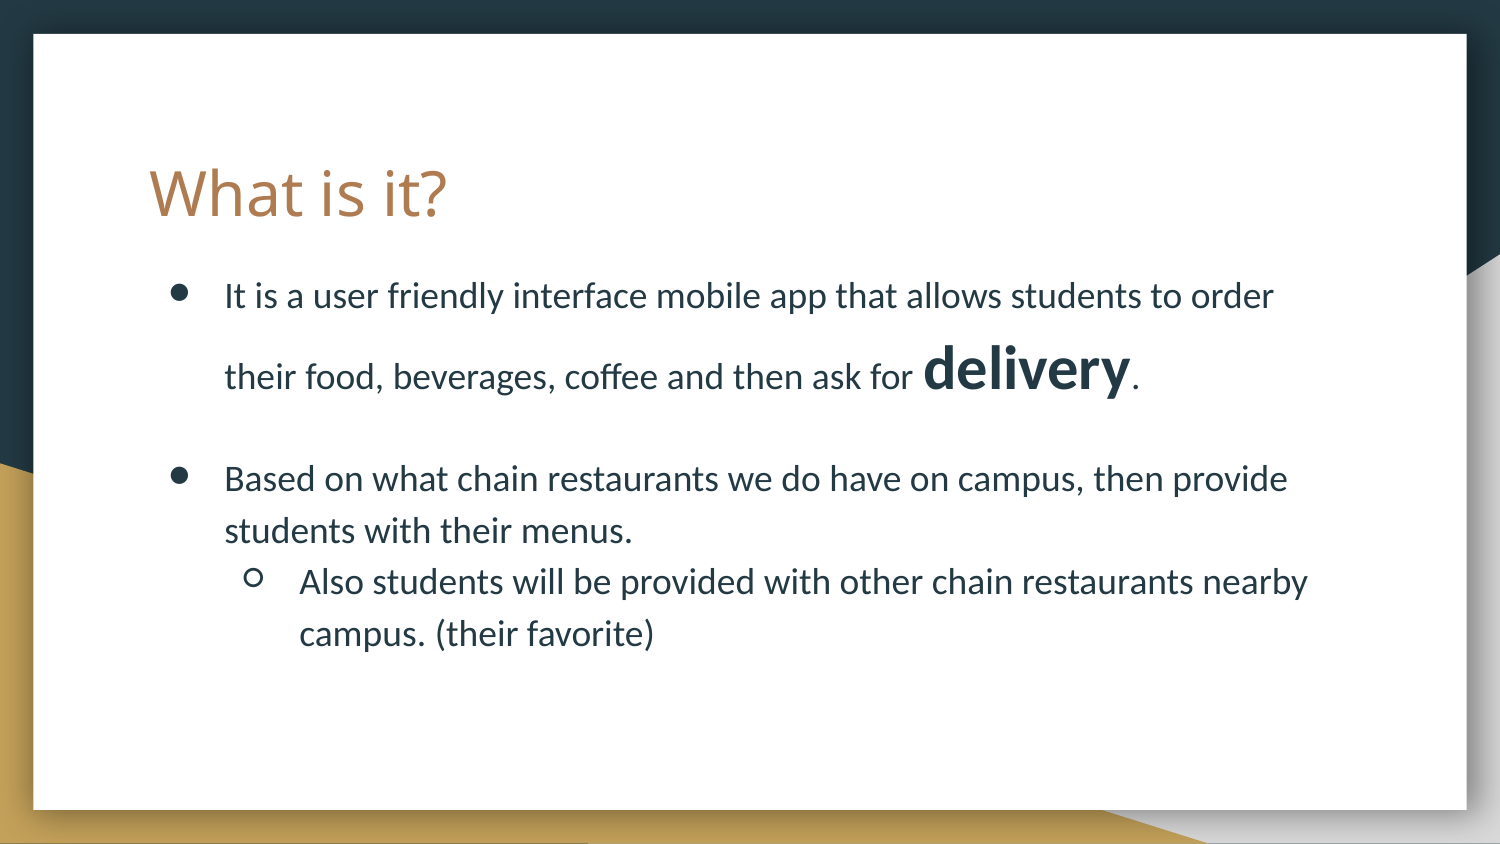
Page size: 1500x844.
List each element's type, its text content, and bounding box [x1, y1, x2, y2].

list It is a user friendly interface mobile app that allows students to order their food, beverages, coffee and then ask for delivery. Based on what chain restaurants we do have on campus, then provide students with their menus. Also students will be provided with other chain restaurants nearby campus. (their favorite) [134, 249, 1366, 729]
title What is it? [134, 138, 1366, 249]
